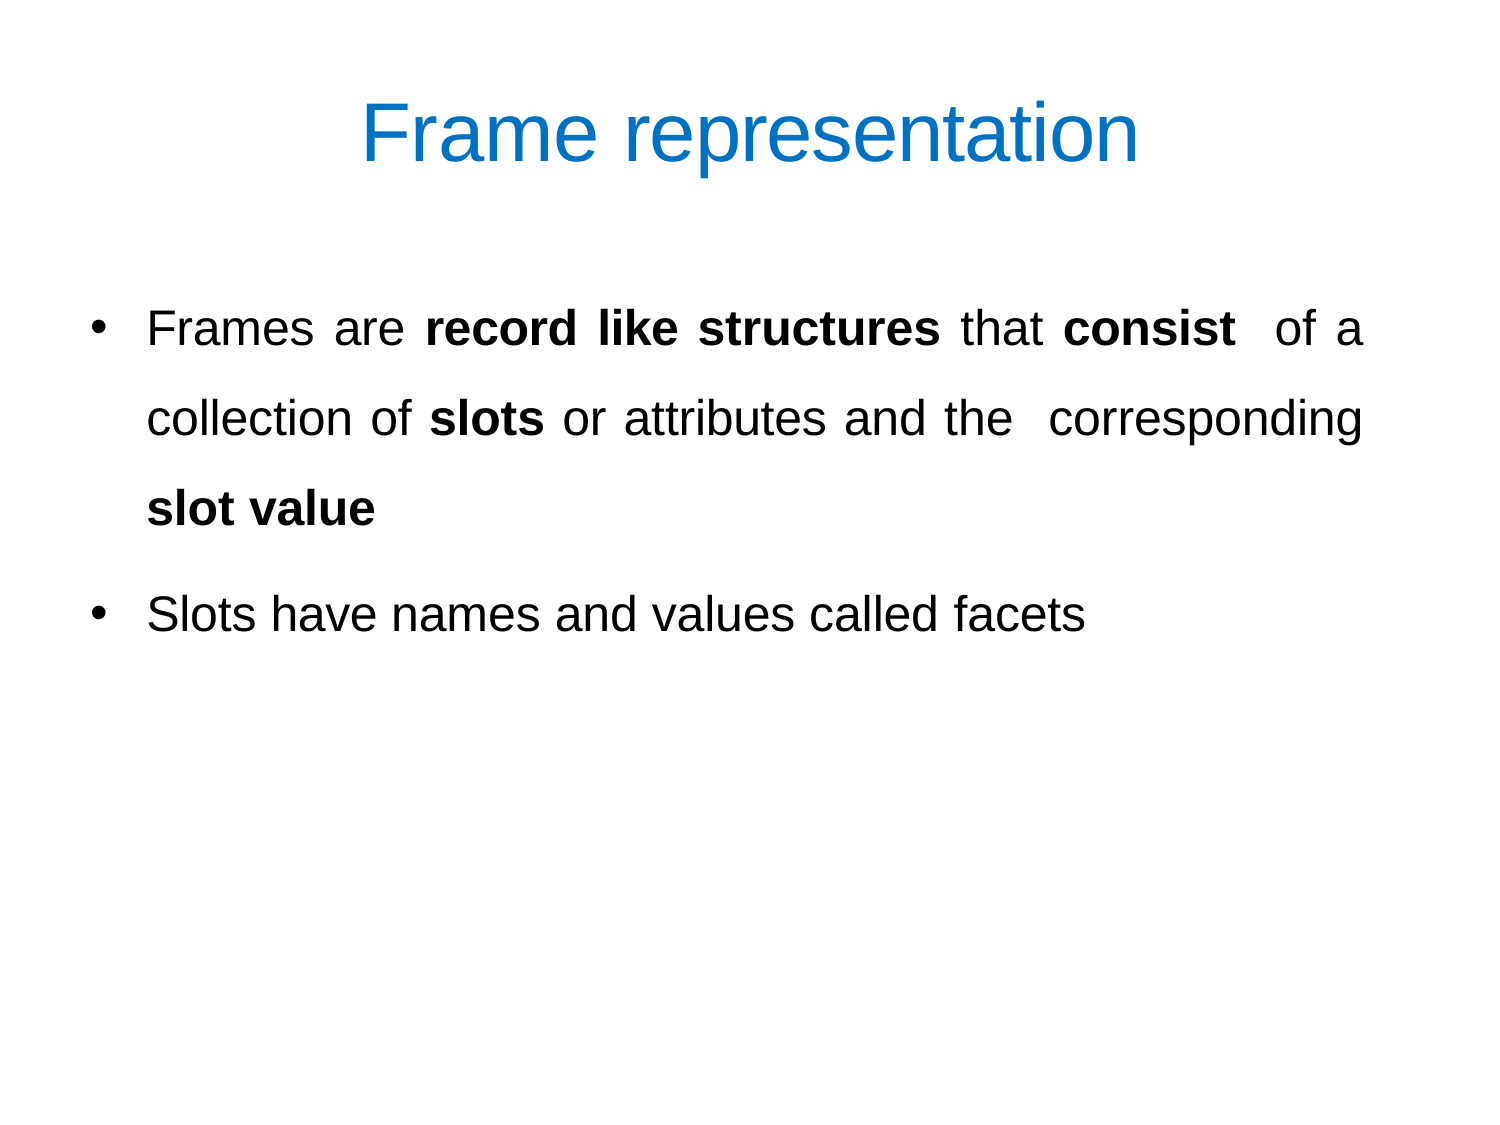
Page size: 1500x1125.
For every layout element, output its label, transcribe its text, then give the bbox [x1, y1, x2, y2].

title Frame representation [229, 75, 1270, 263]
text_box Frames are record like structures that consist of a collection of slots or attributes and the corresponding slot value Slots have names and values called facets [87, 263, 1364, 642]
